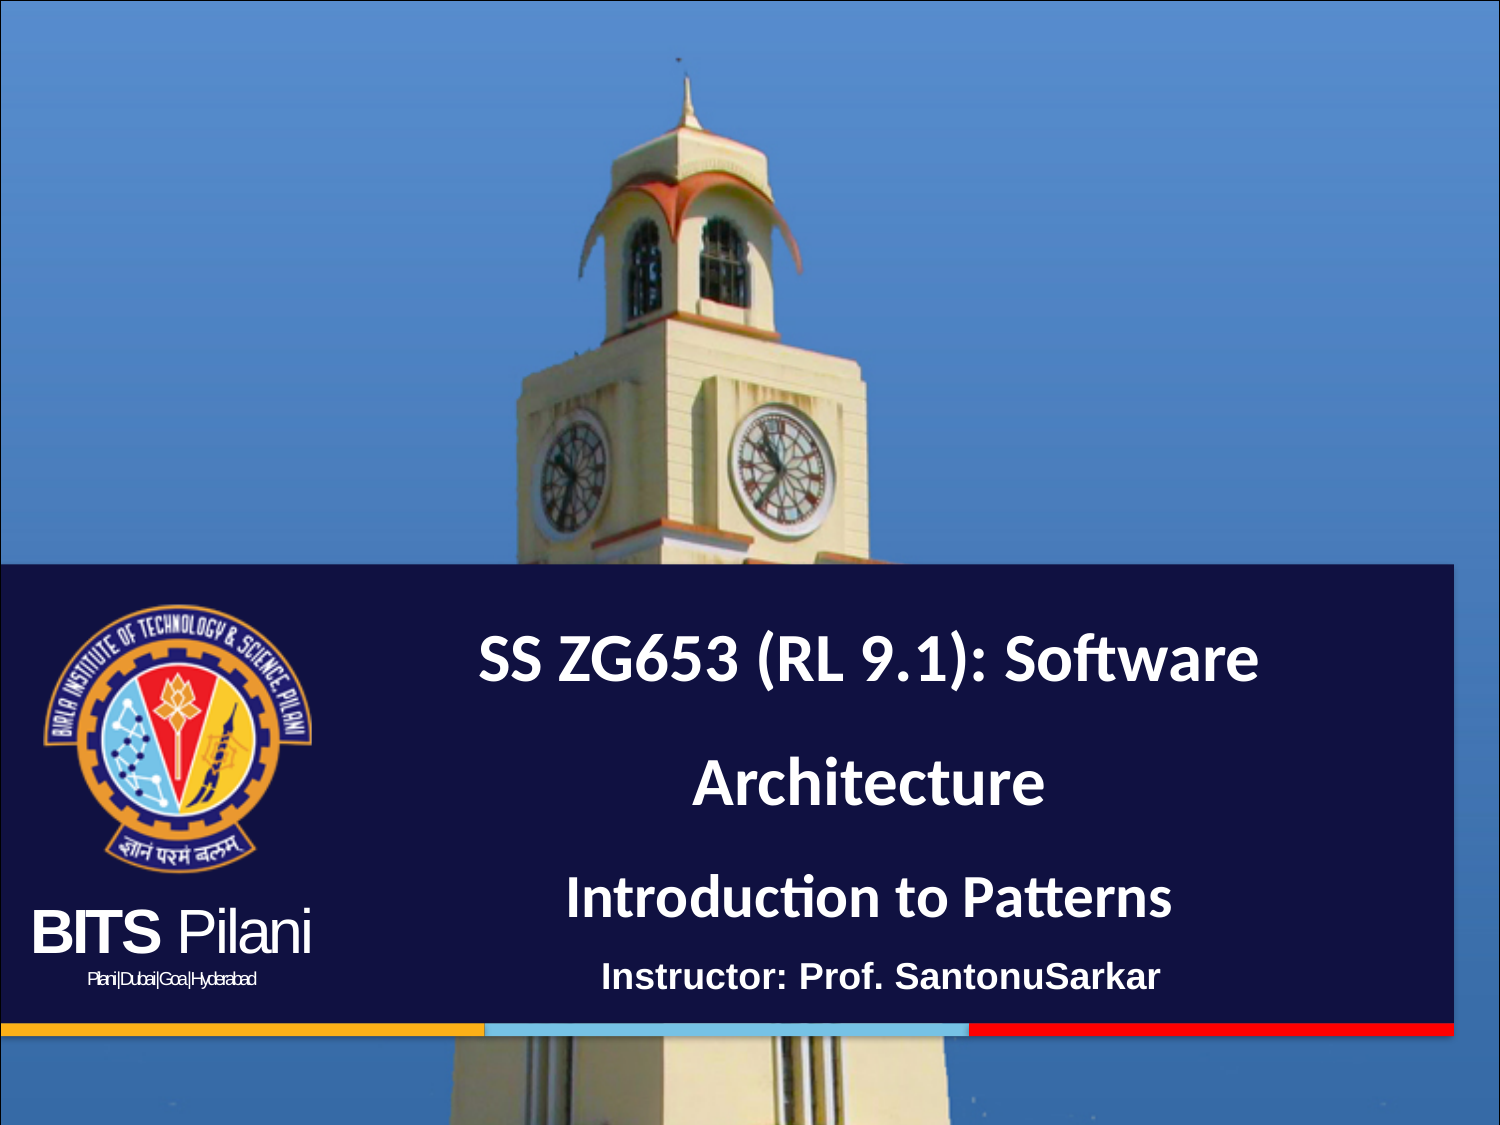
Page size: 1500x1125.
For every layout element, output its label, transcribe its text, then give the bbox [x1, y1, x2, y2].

text_box Instructor: Prof. SantonuSarkar [562, 944, 1200, 1005]
title SS ZG653 (RL 9.1): Software Architecture Introduction to Patterns [301, 563, 1438, 938]
text_box [0, 0, 1500, 1125]
